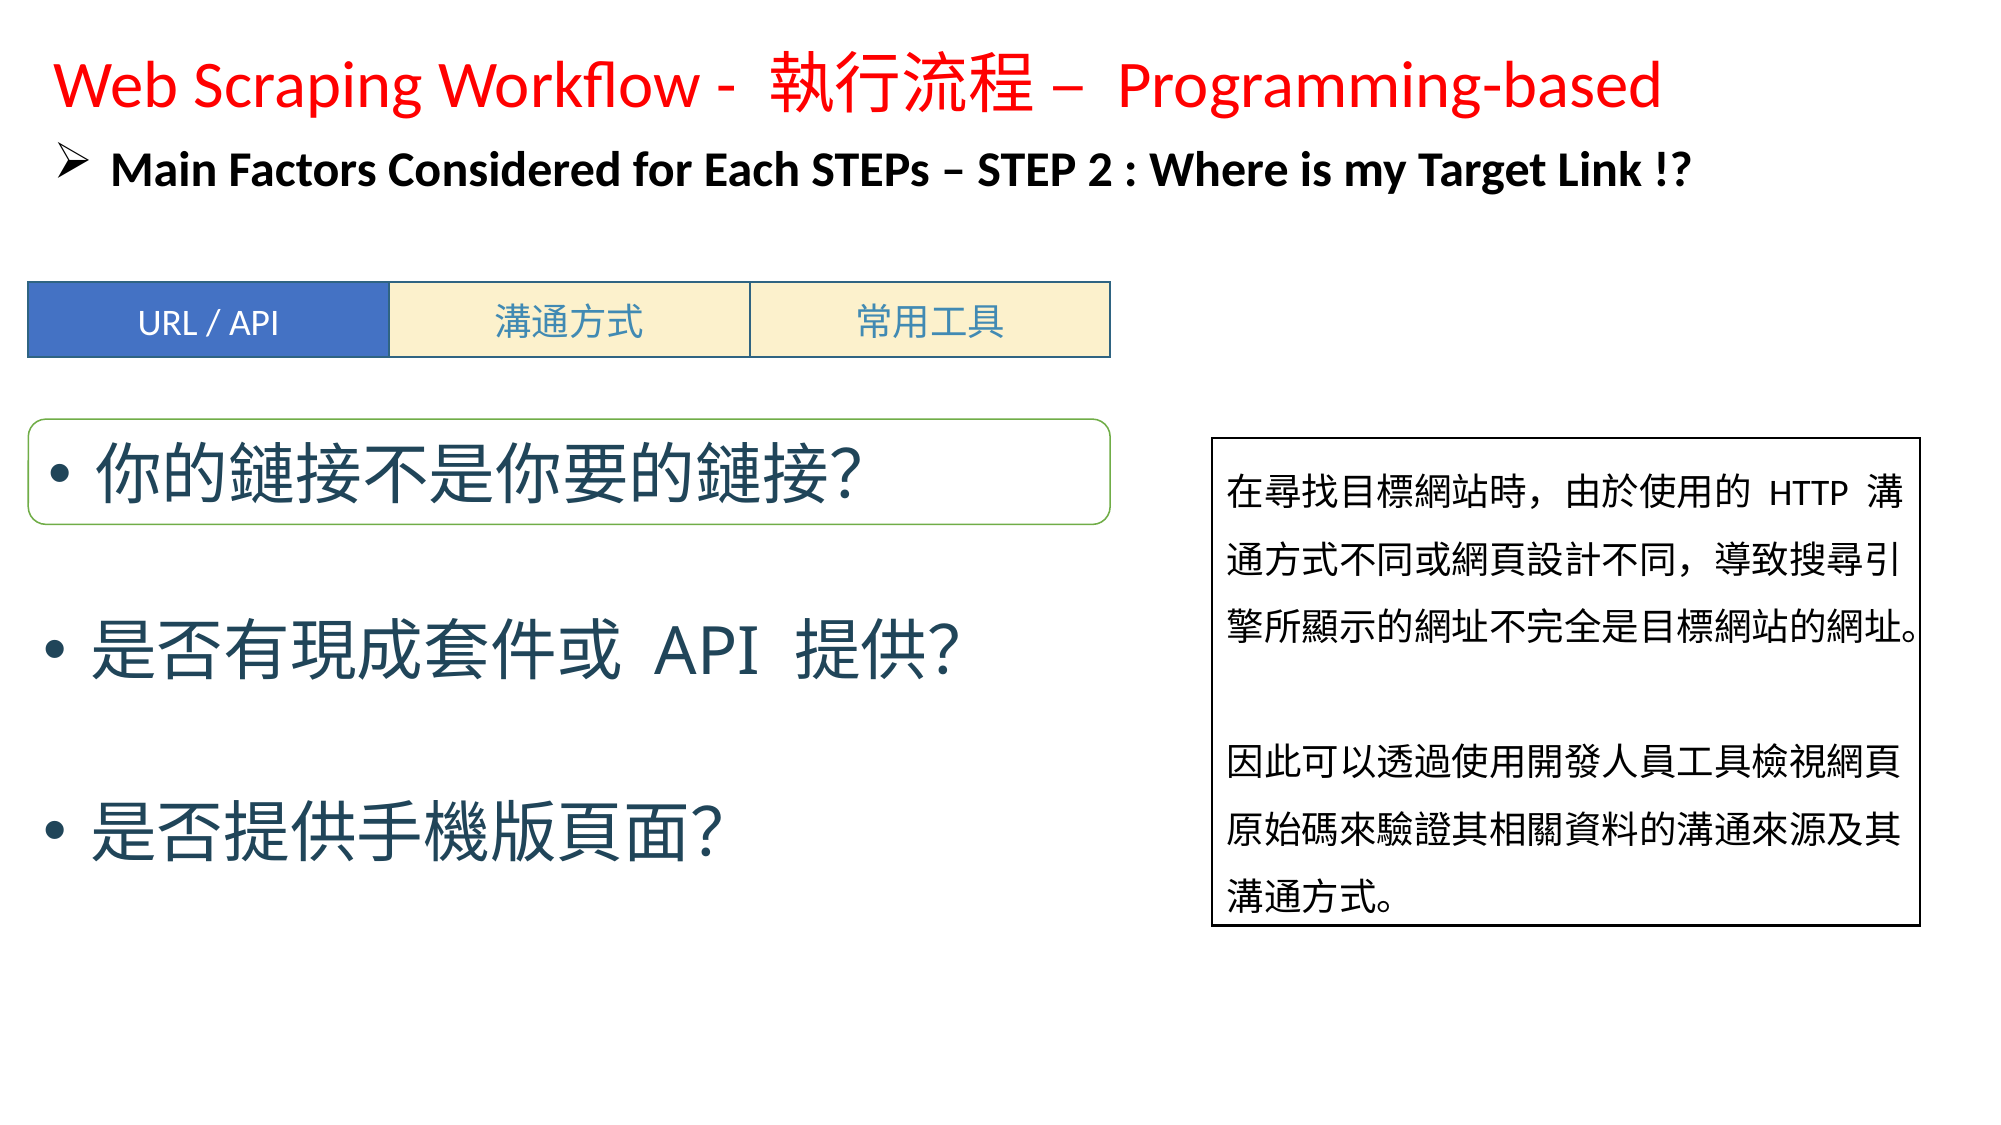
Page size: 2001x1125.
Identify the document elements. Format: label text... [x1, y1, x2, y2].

text_box Main Factors Considered for Each STEPs – STEP 2 : Where is my Target Link !? [38, 129, 1753, 204]
text_box 常用工具 [749, 282, 1111, 358]
text_box URL / API [28, 282, 388, 358]
text_box Web Scraping Workflow - 執行流程 – Programming-based [38, 33, 1753, 128]
text_box 溝通方式 [388, 282, 749, 358]
text_box 你的鏈接不是你要的鏈接？ [28, 419, 1111, 525]
text_box 在尋找目標網站時，由於使用的 HTTP 溝通方式不同或網頁設計不同，導致搜尋引擎所顯示的網址不完全是目標網站的網址。 因此可以透過使用開發人員工具檢視網頁原始碼來驗證其相關資料的溝通來源及其溝通方式。 [1211, 438, 1921, 926]
text_box 是否提供手機版頁面？ [28, 781, 1111, 877]
text_box 是否有現成套件或 API 提供？ [28, 600, 1111, 696]
